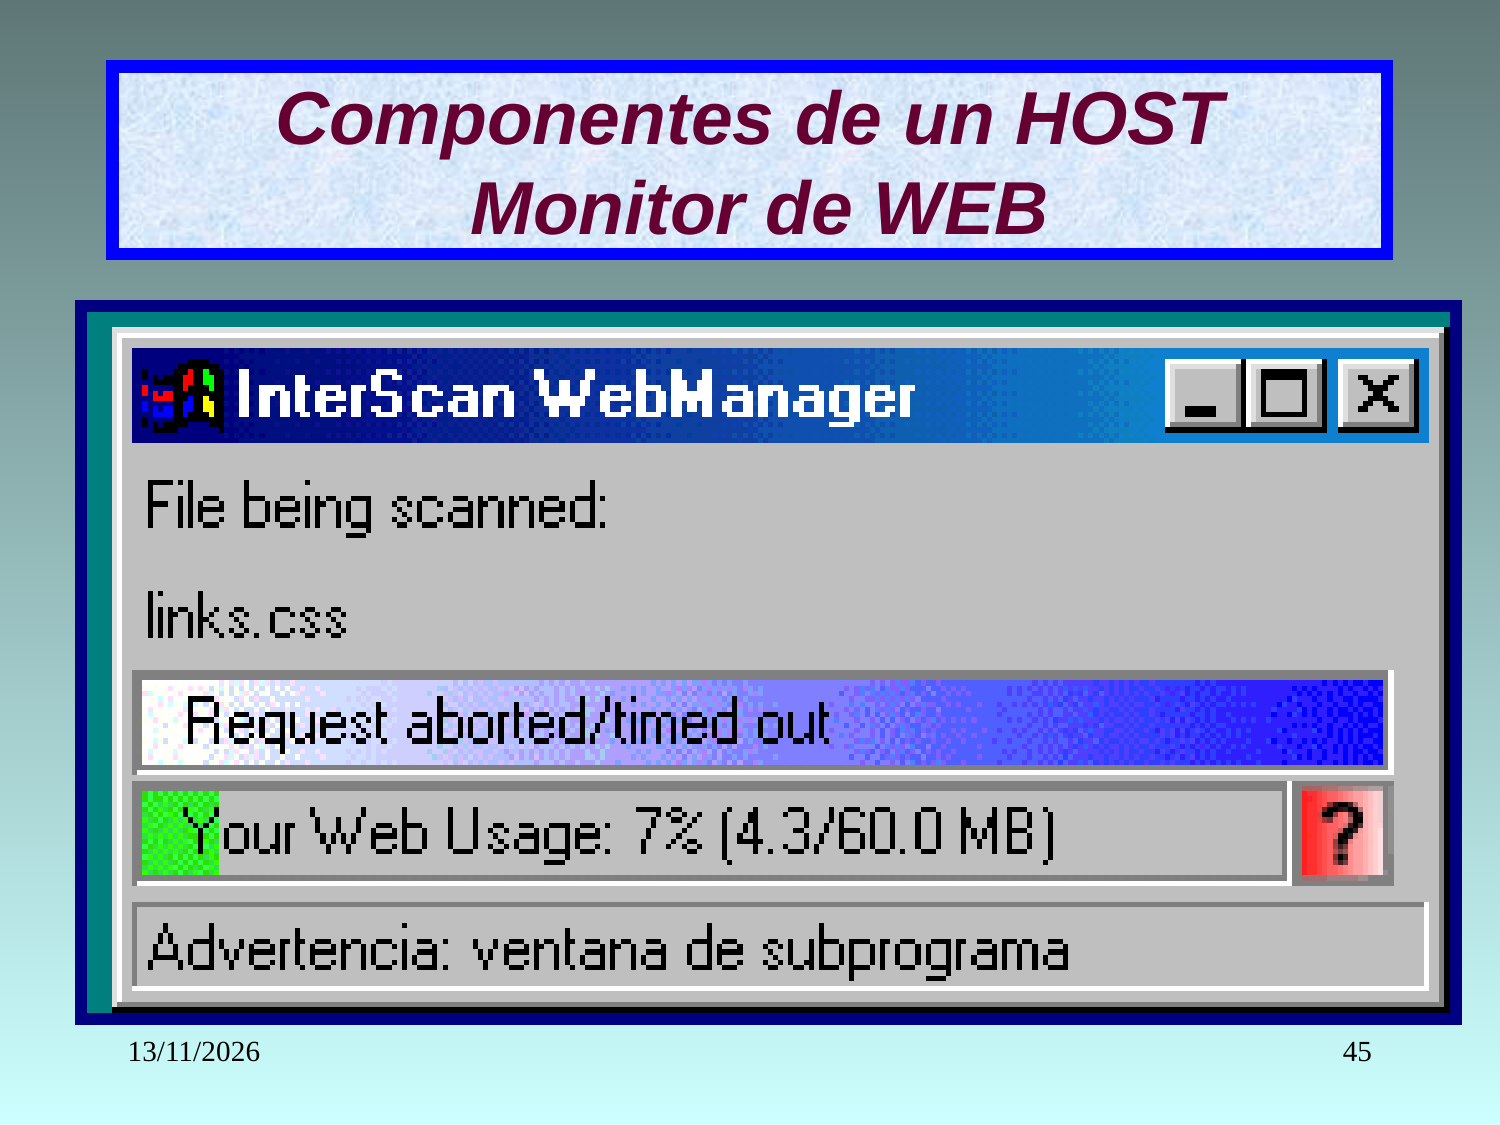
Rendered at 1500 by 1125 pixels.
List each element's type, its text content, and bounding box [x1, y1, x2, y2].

slide_number 45 [1074, 1025, 1388, 1101]
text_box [87, 312, 1451, 1013]
title Componentes de un HOST Monitor de WEB [111, 66, 1388, 255]
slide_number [112, 1025, 426, 1101]
